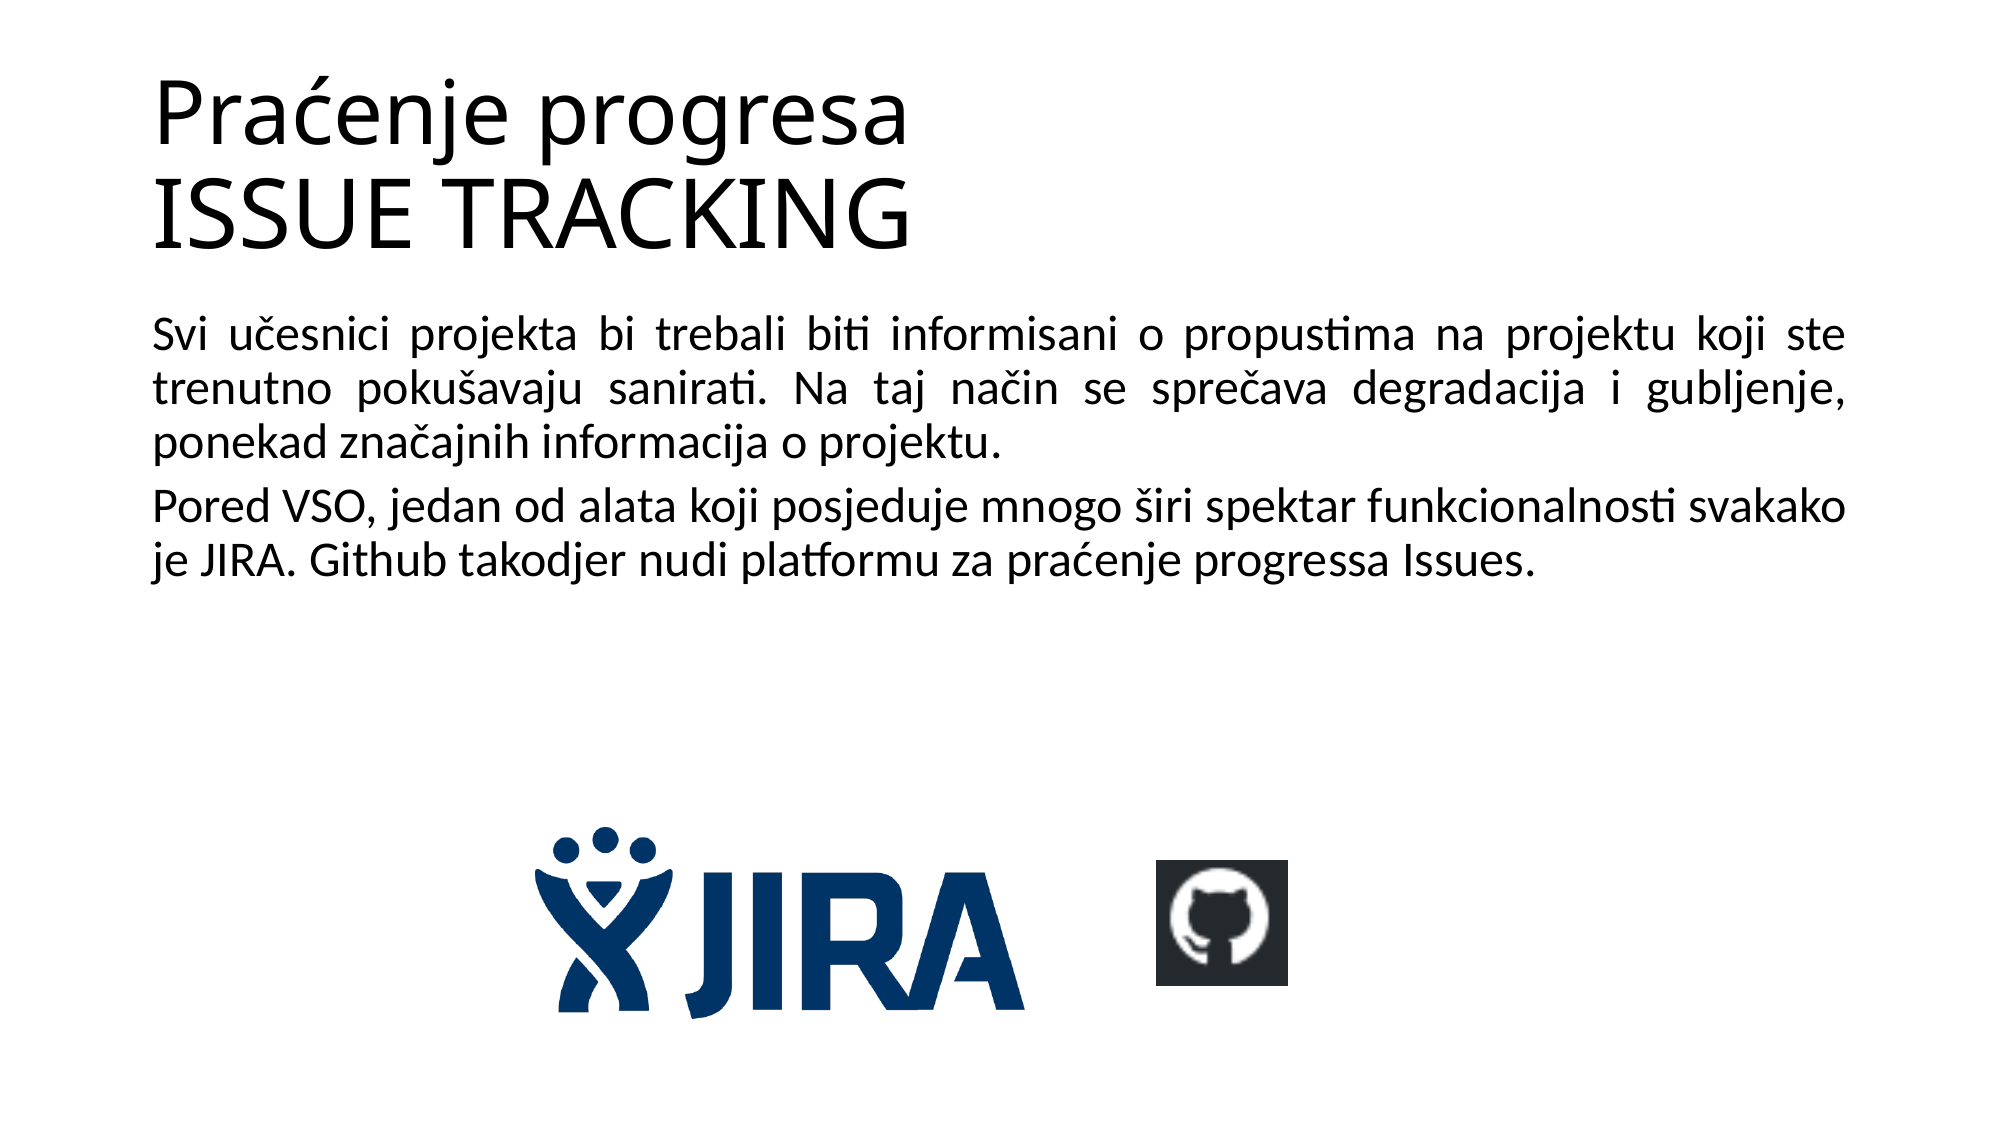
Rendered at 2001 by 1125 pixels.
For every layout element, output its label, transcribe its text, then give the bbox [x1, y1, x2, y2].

picture [1156, 860, 1288, 986]
list Svi učesnici projekta bi trebali biti informisani o propustima na projektu koji ste trenutno pokušavaju sanirati. Na taj način se sprečava degradacija i gubljenje, ponekad značajnih informacija o projektu. Pored VSO, jedan od alata koji posjeduje mnogo širi spektar funkcionalnosti svakako je JIRA. Github takodjer nudi platformu za praćenje progressa Issues. [137, 299, 1863, 1014]
title Praćenje progresa ISSUE TRACKING [137, 59, 1863, 278]
picture [507, 786, 1052, 1059]
